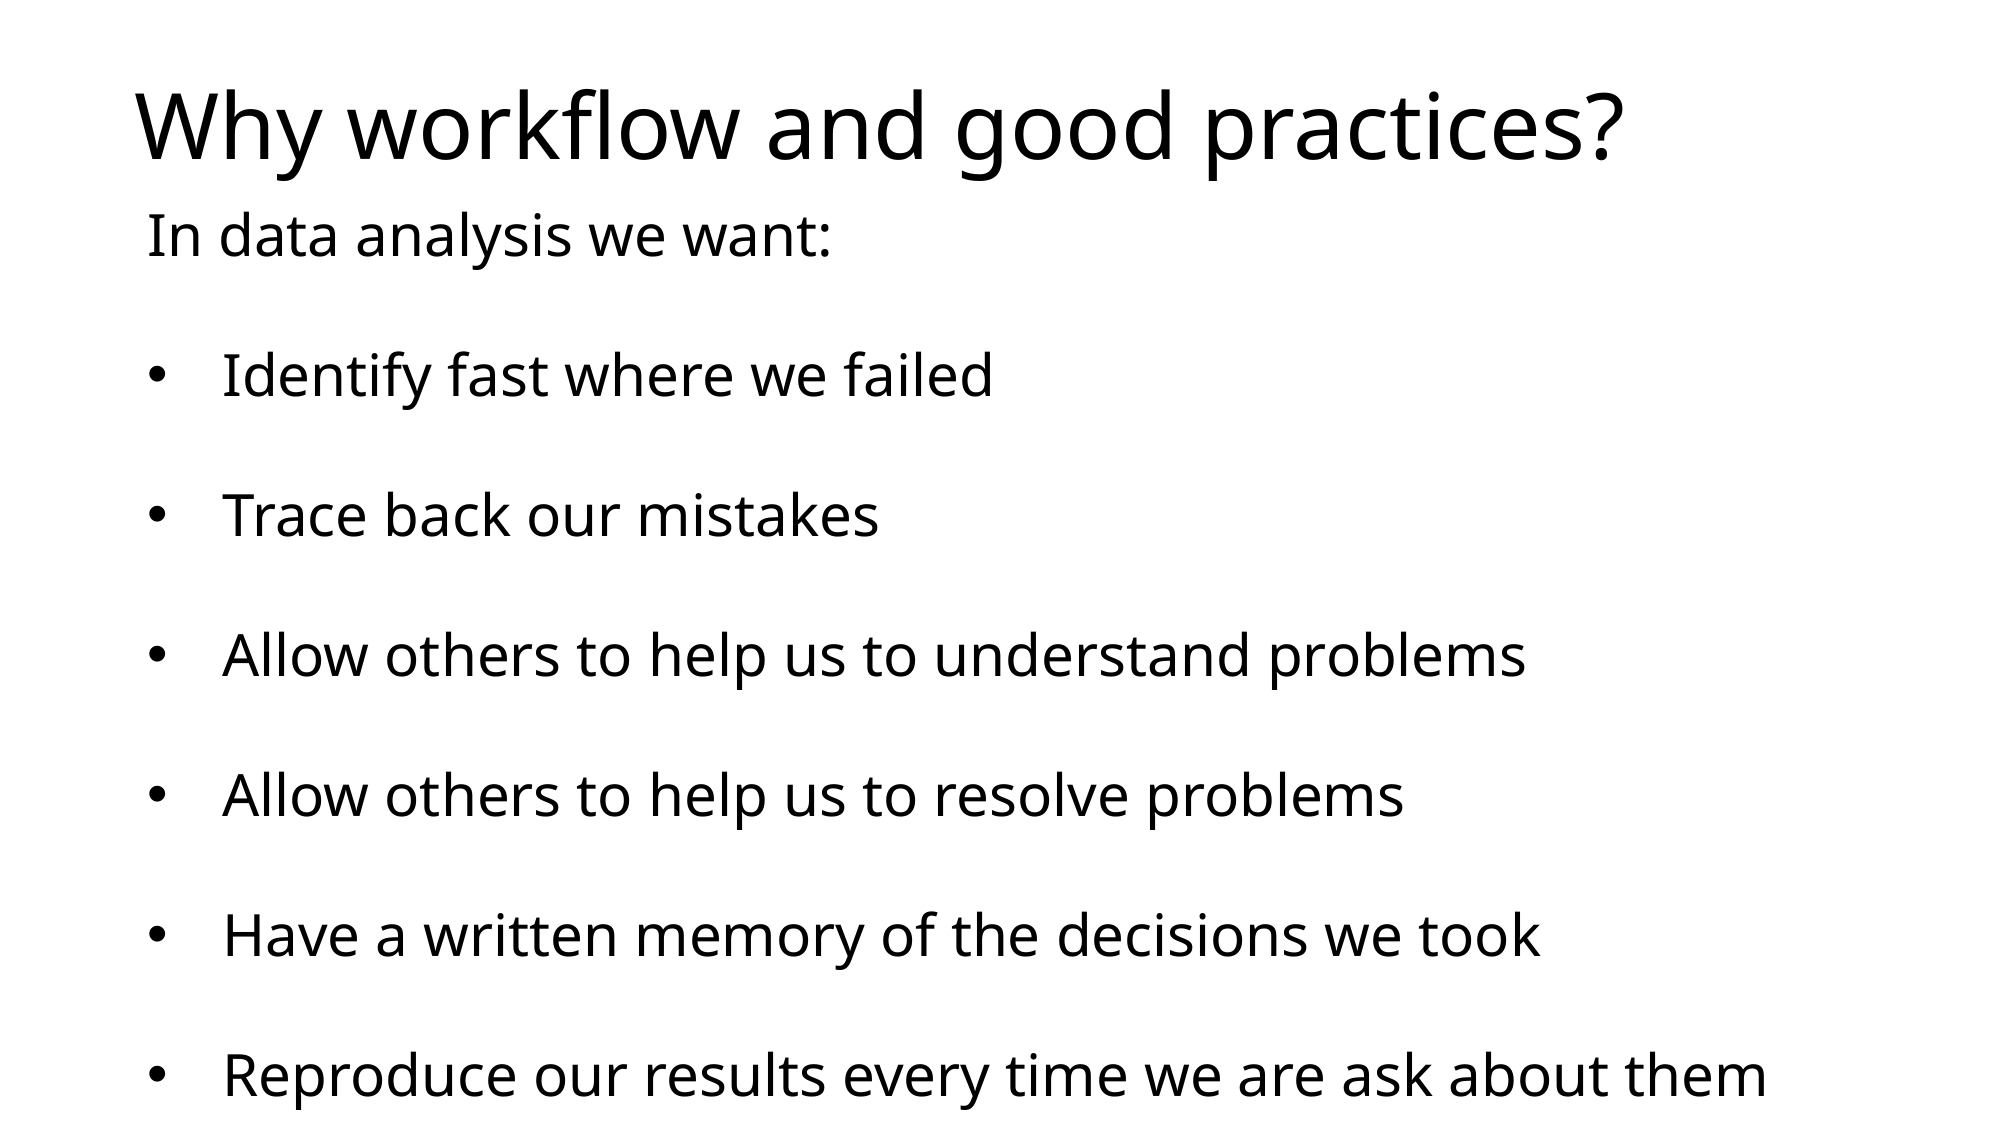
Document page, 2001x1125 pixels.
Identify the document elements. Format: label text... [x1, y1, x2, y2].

text_box In data analysis we want: Identify fast where we failed Trace back our mistakes Allow others to help us to understand problems Allow others to help us to resolve problems Have a written memory of the decisions we took Reproduce our results every time we are ask about them [132, 190, 1895, 1116]
title Why workflow and good practices? [119, 21, 1845, 239]
